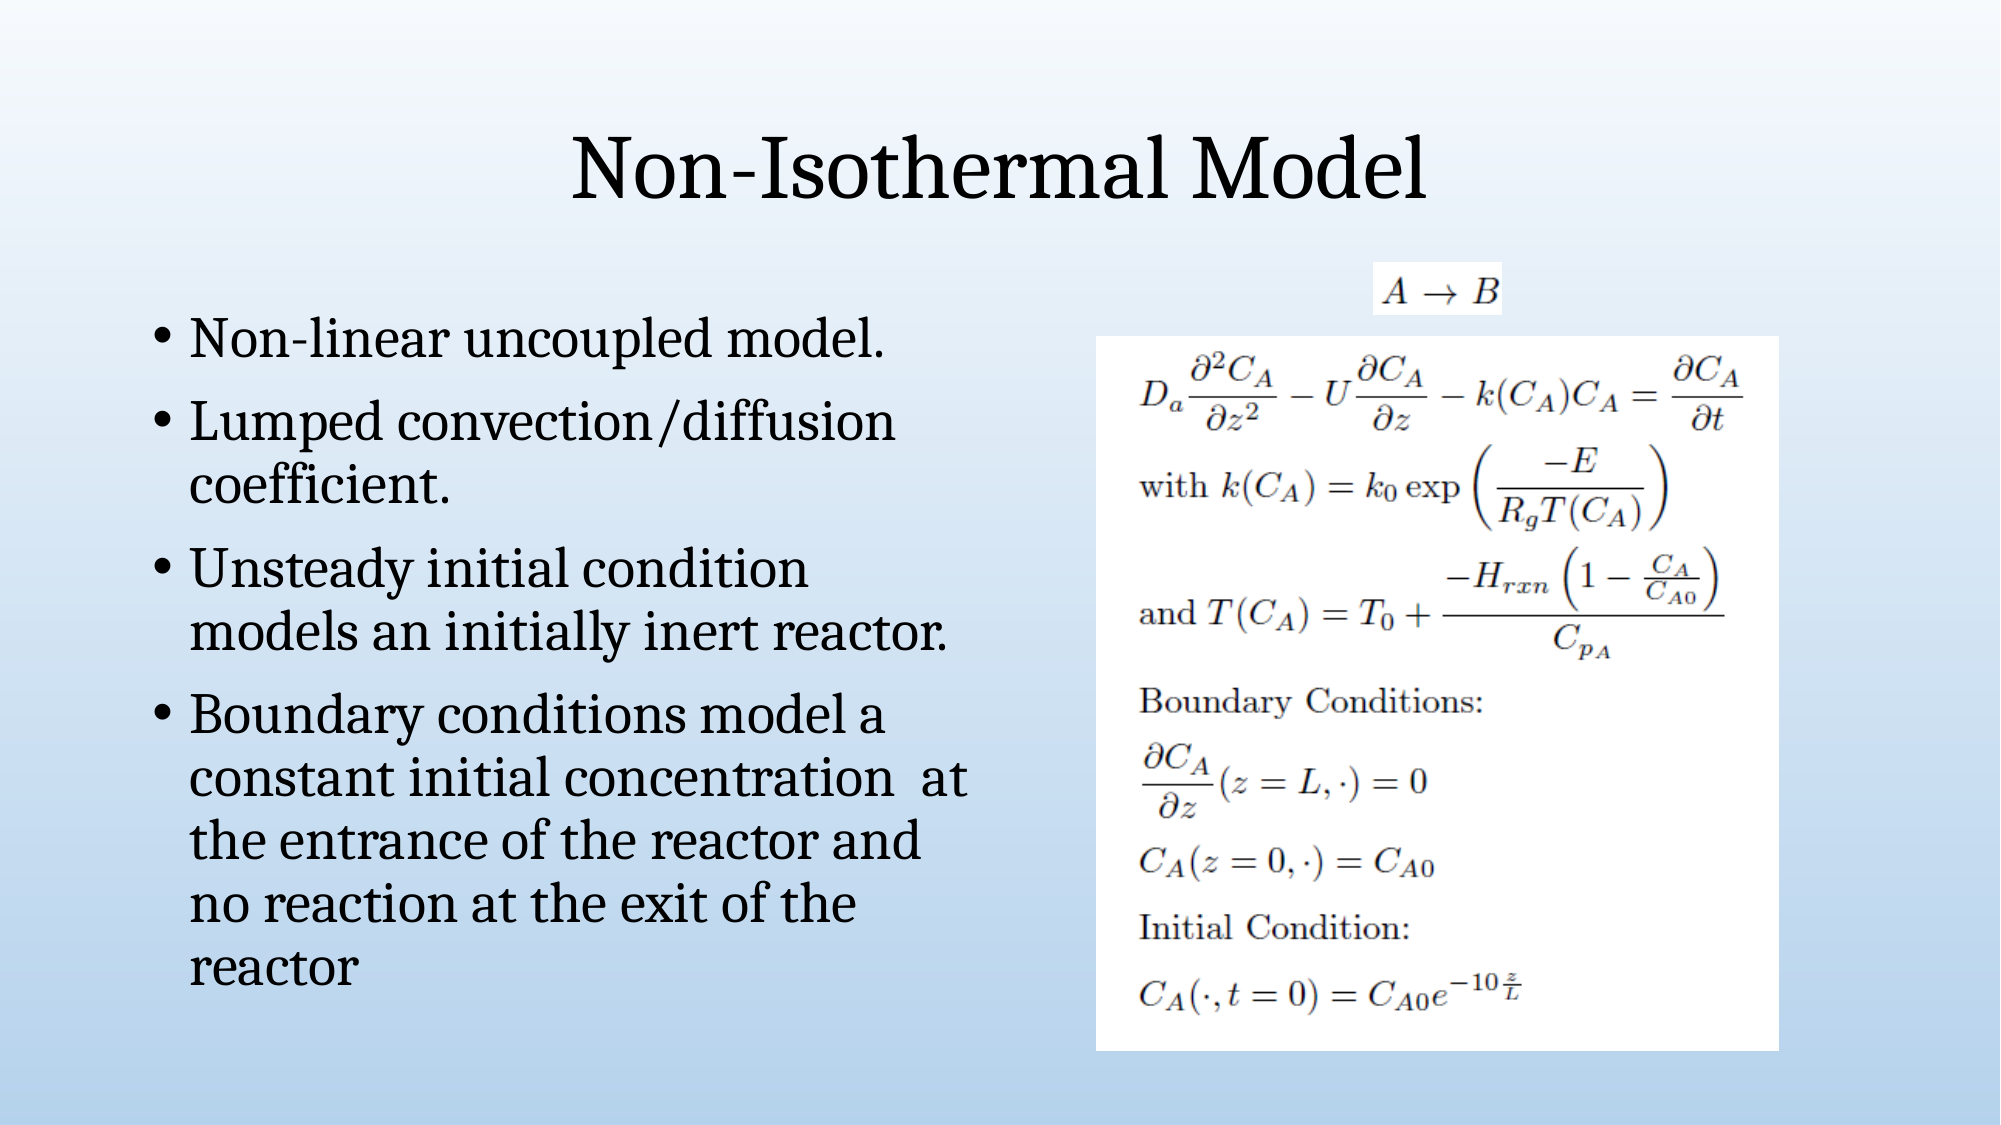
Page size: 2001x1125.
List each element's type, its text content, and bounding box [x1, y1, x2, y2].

list Non-linear uncoupled model. Lumped convection/diffusion coefficient. Unsteady initial condition models an initially inert reactor. Boundary conditions model a constant initial concentration at the entrance of the reactor and no reaction at the exit of the reactor [137, 299, 988, 1014]
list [1096, 336, 1779, 1051]
title Non-Isothermal Model [137, 59, 1863, 278]
picture [1373, 262, 1502, 315]
